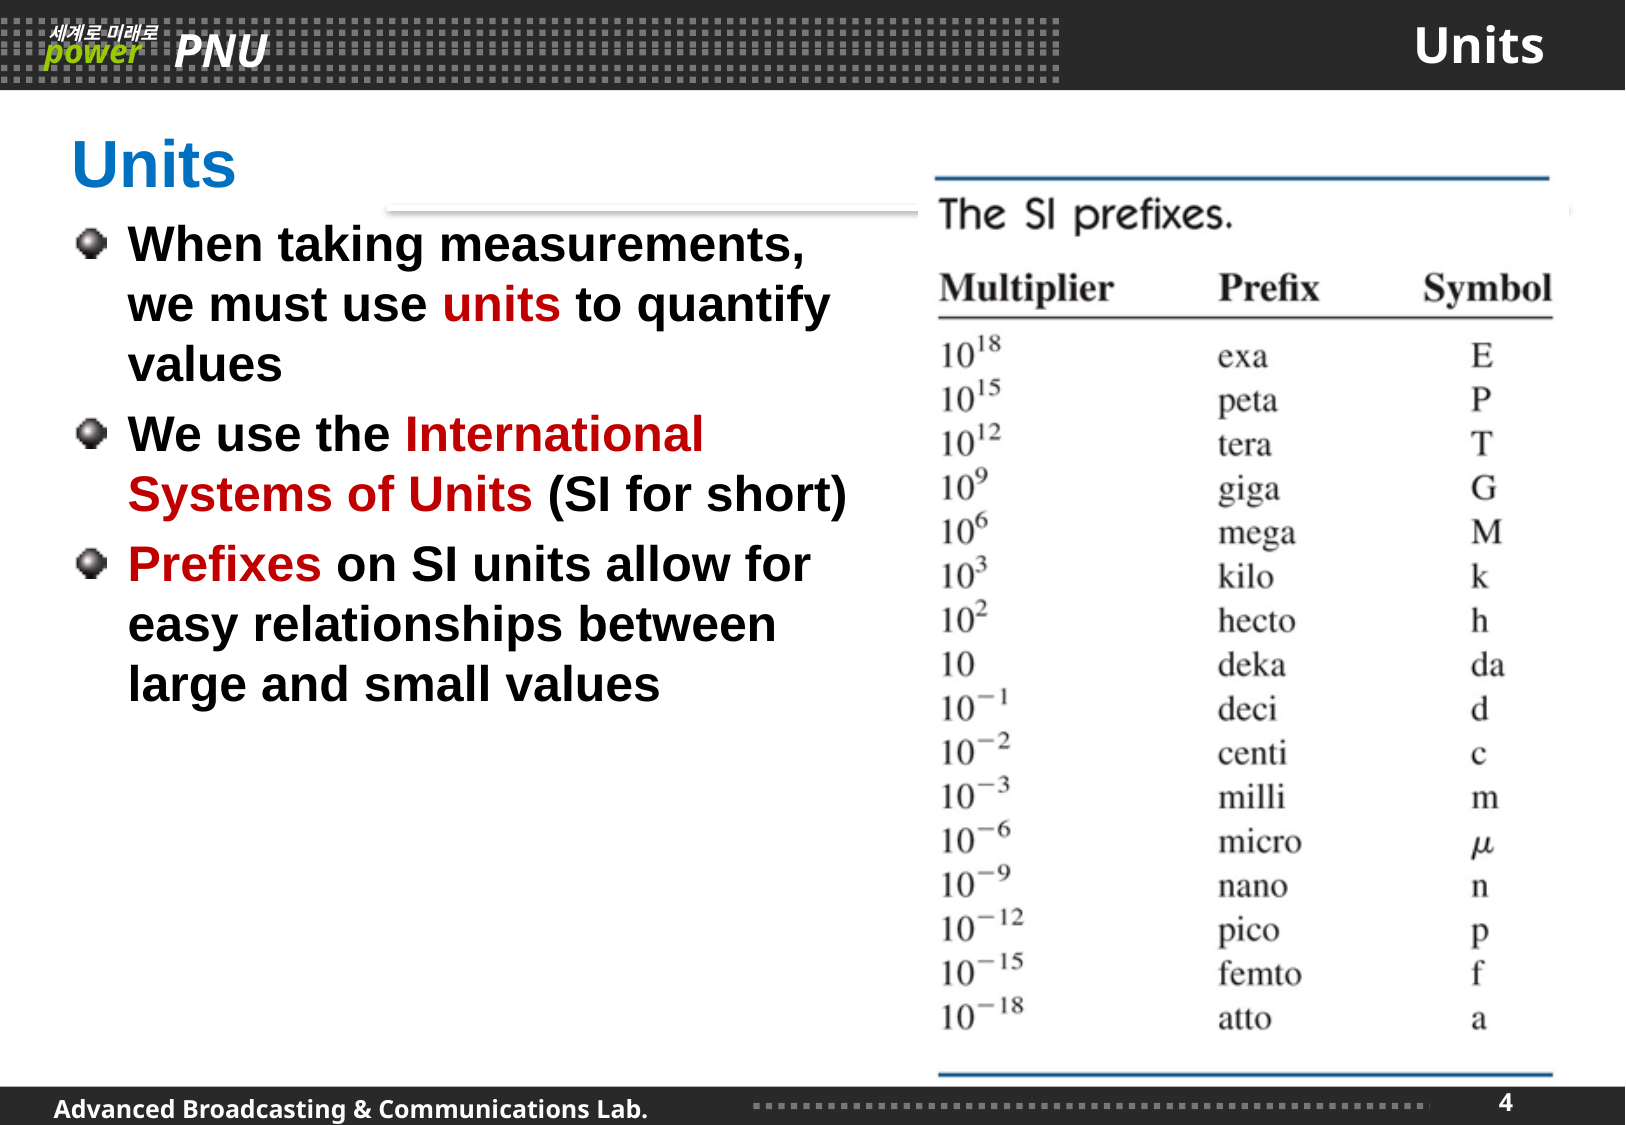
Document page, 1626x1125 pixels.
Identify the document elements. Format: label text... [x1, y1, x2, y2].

picture [71, 413, 107, 449]
title Units [0, 0, 1625, 89]
picture [71, 543, 107, 579]
list Units When taking measurements, we must use units to quantify values We use the International Systems of Units (SI for short) Prefixes on SI units allow for easy relationships between large and small values [56, 113, 872, 1047]
picture [918, 160, 1569, 1086]
picture [71, 223, 107, 259]
